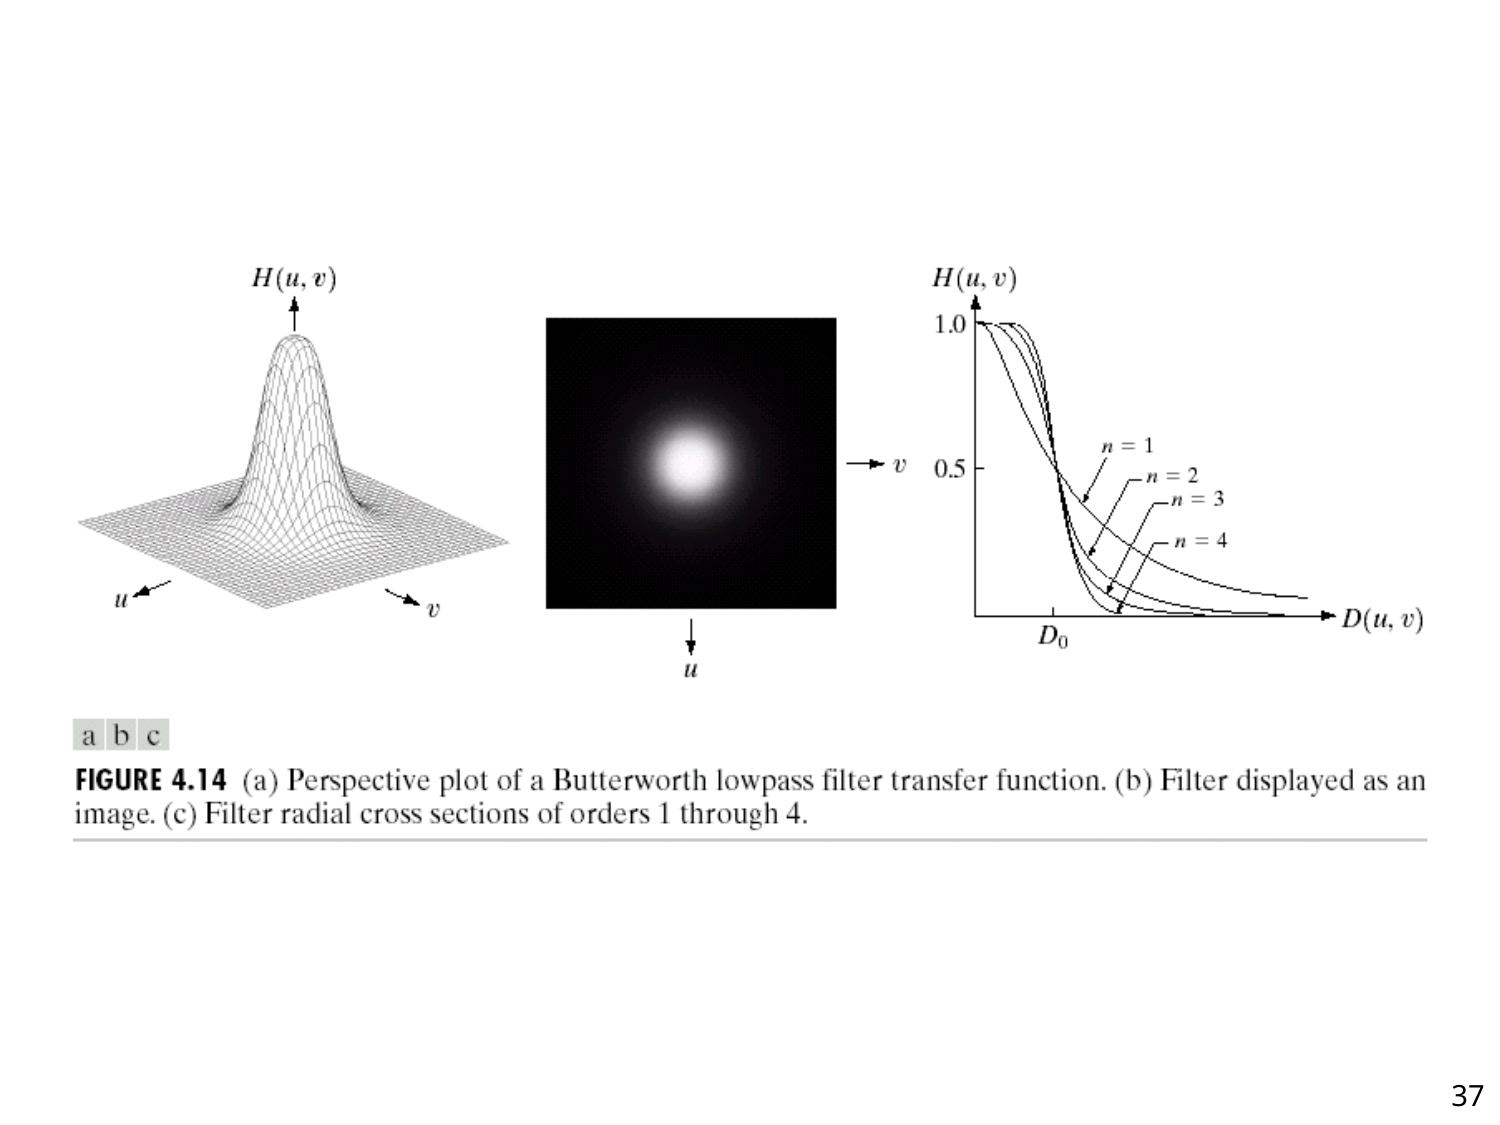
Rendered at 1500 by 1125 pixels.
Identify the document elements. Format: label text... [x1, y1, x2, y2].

picture [64, 260, 1436, 847]
slide_number 37 [1234, 1082, 1500, 1125]
